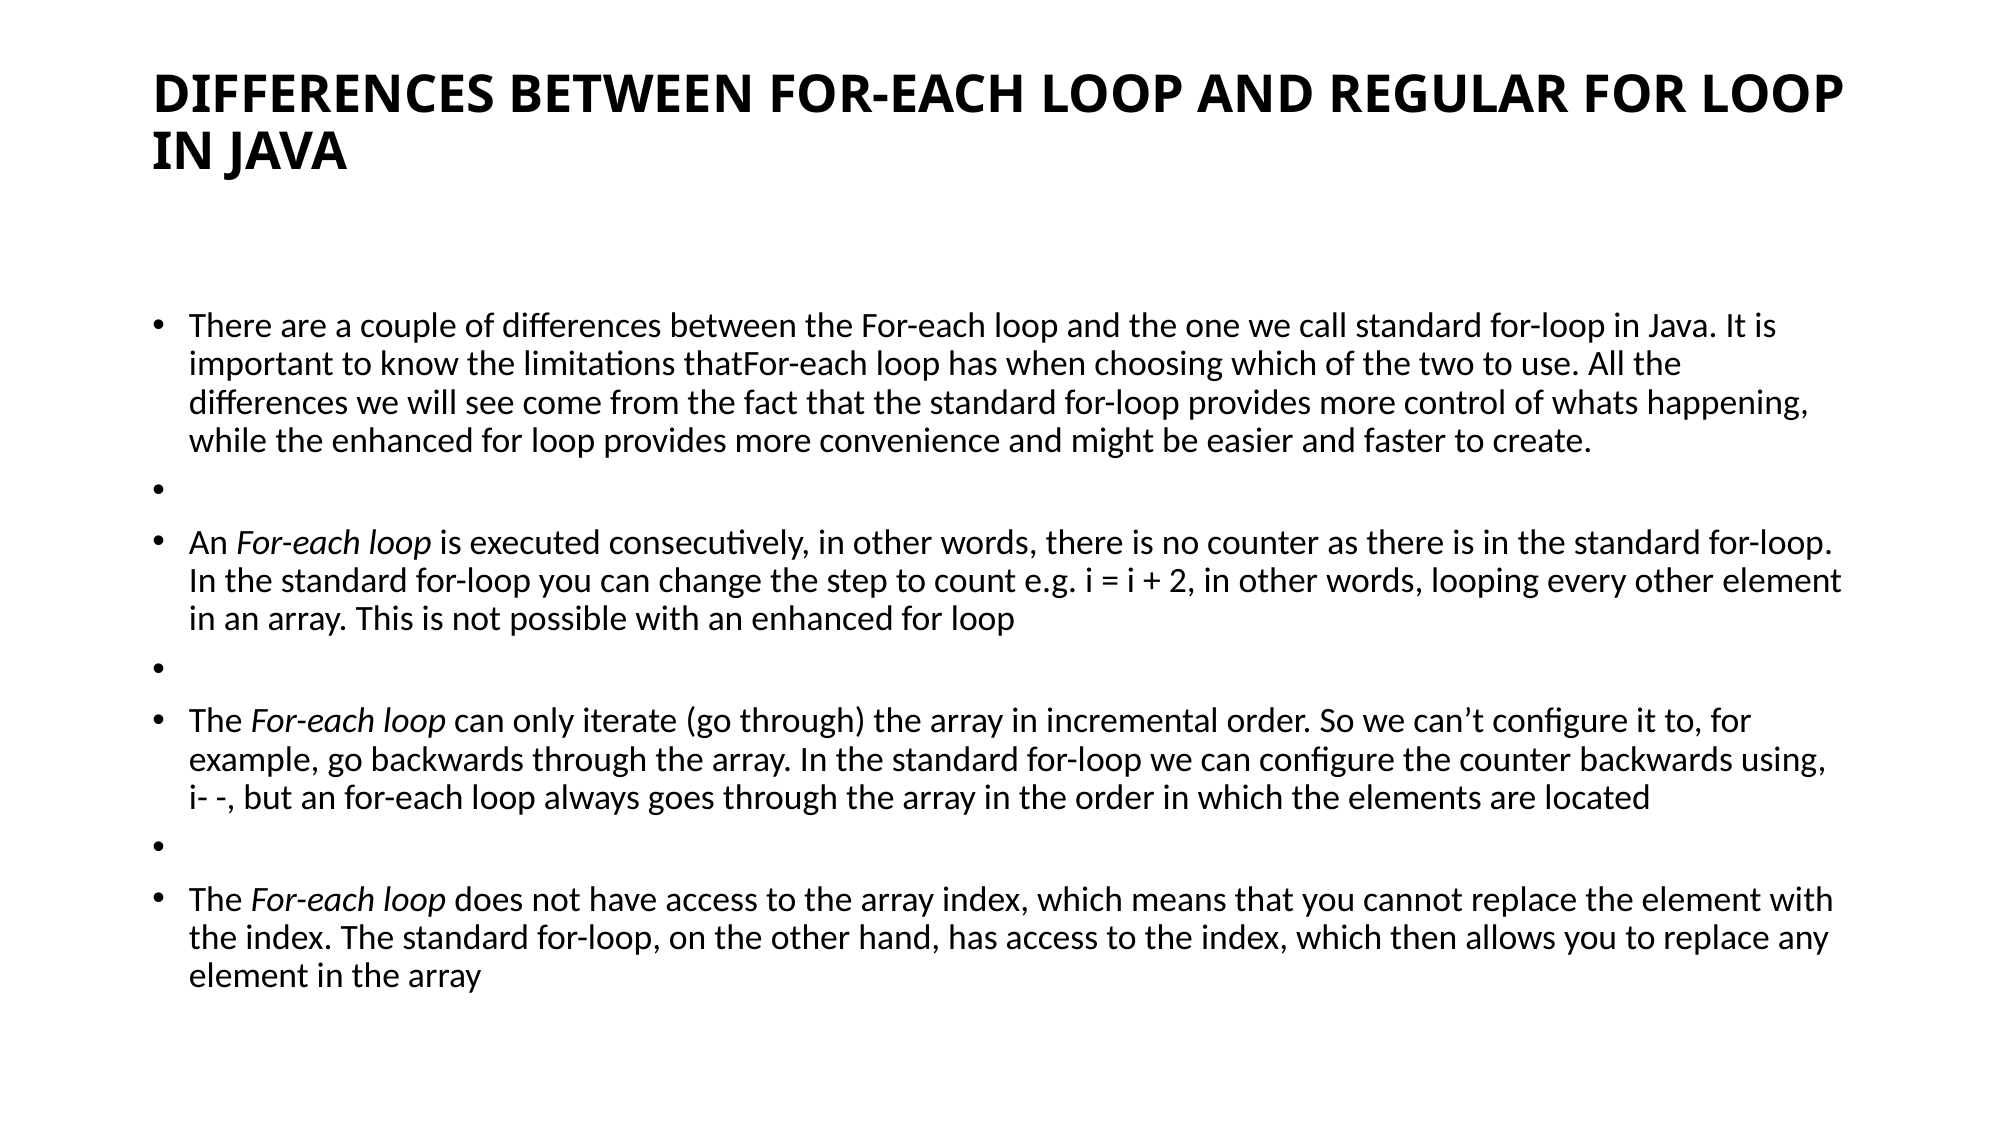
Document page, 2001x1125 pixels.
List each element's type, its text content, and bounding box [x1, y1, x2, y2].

title DIFFERENCES BETWEEN FOR-EACH LOOP AND REGULAR FOR LOOP IN JAVA [137, 59, 1863, 278]
list There are a couple of differences between the For-each loop and the one we call standard for-loop in Java. It is important to know the limitations thatFor-each loop has when choosing which of the two to use. All the differences we will see come from the fact that the standard for-loop provides more control of whats happening, while the enhanced for loop provides more convenience and might be easier and faster to create. An For-each loop is executed consecutively, in other words, there is no counter as there is in the standard for-loop. In the standard for-loop you can change the step to count e.g. i = i + 2, in other words, looping every other element in an array. This is not possible with an enhanced for loop The For-each loop can only iterate (go through) the array in incremental order. So we can’t configure it to, for example, go backwards through the array. In the standard for-loop we can configure the counter backwards using, i- -, but an for-each loop always goes through the array in the order in which the elements are located The For-each loop does not have access to the array index, which means that you cannot replace the element with the index. The standard for-loop, on the other hand, has access to the index, which then allows you to replace any element in the array [137, 299, 1863, 1014]
